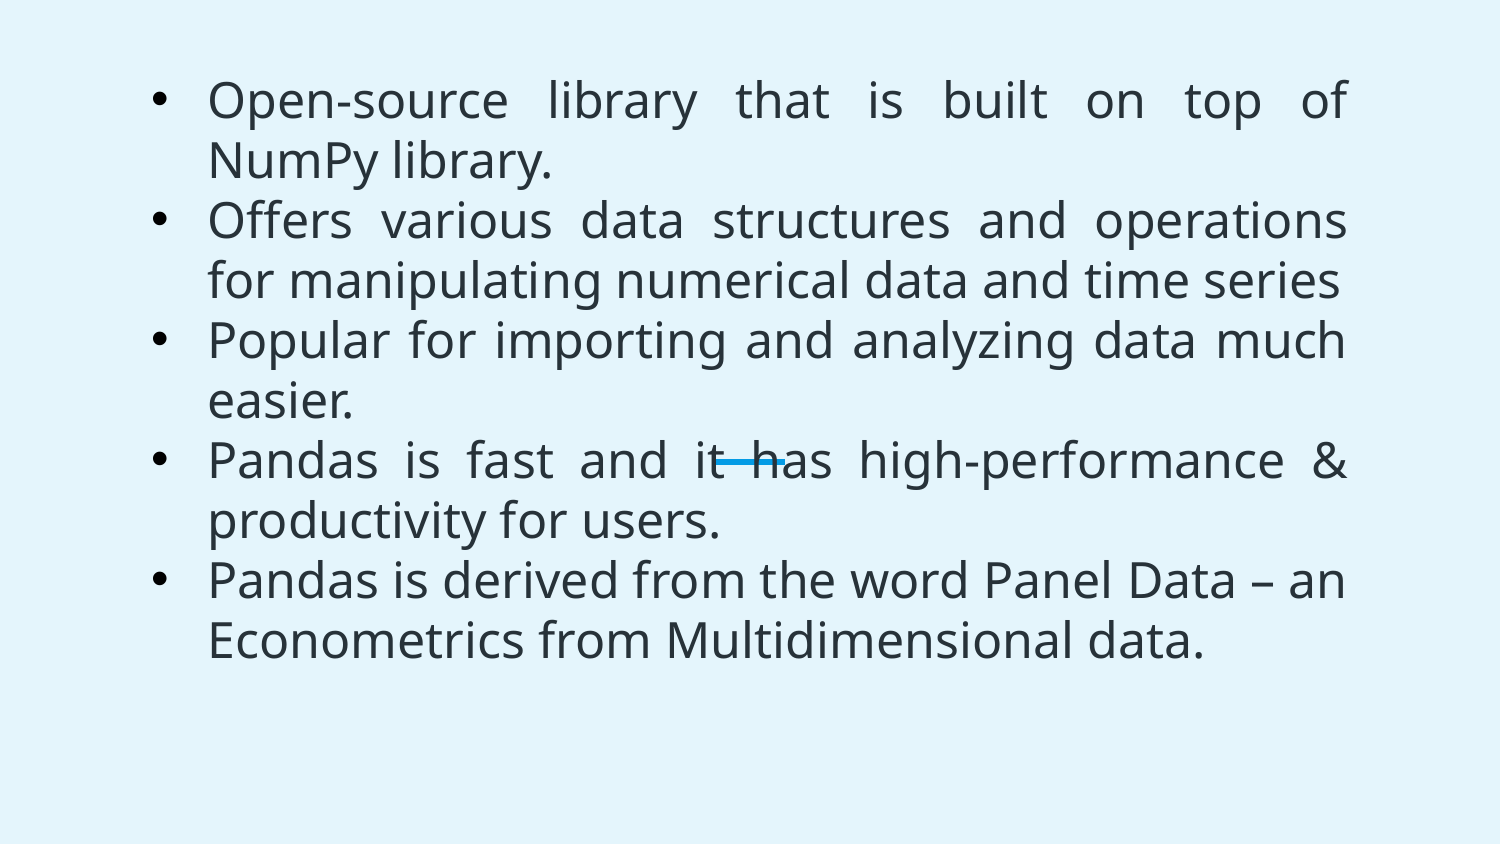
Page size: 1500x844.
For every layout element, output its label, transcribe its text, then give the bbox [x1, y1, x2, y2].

text_box Open-source library that is built on top of NumPy library. Offers various data structures and operations for manipulating numerical data and time series Popular for importing and analyzing data much easier. Pandas is fast and it has high-performance & productivity for users. Pandas is derived from the word Panel Data – an Econometrics from Multidimensional data. [136, 60, 1364, 676]
